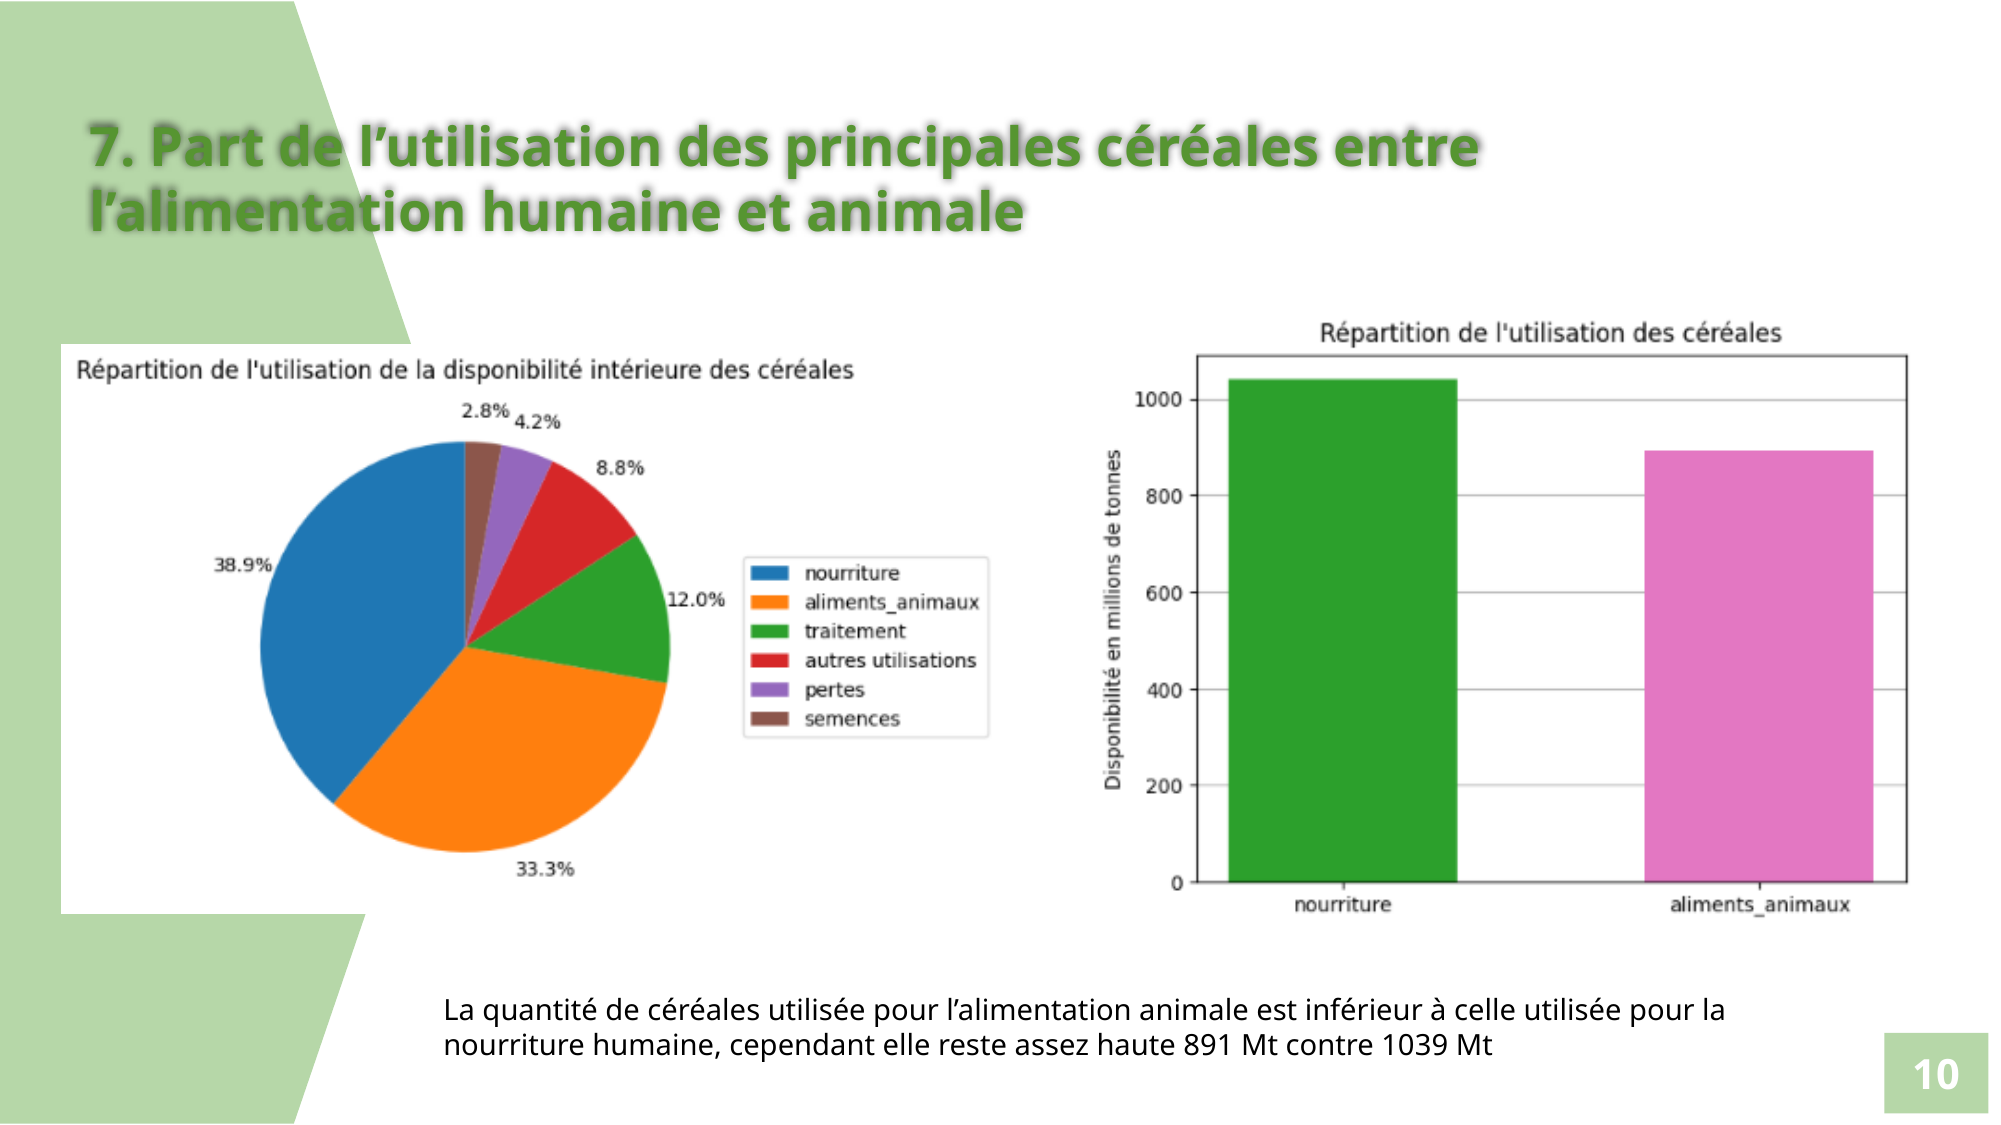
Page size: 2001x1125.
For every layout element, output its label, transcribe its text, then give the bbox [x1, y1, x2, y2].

picture [60, 344, 1080, 914]
picture [1090, 311, 1912, 928]
text_box La quantité de céréales utilisée pour l’alimentation animale est inférieur à celle utilisée pour la nourriture humaine, cependant elle reste assez haute 891 Mt contre 1039 Mt [428, 976, 1840, 1088]
slide_number ‹#› [1884, 1032, 1989, 1114]
title 7. Part de l’utilisation des principales céréales entre l’alimentation humaine et animale [74, 90, 1840, 250]
